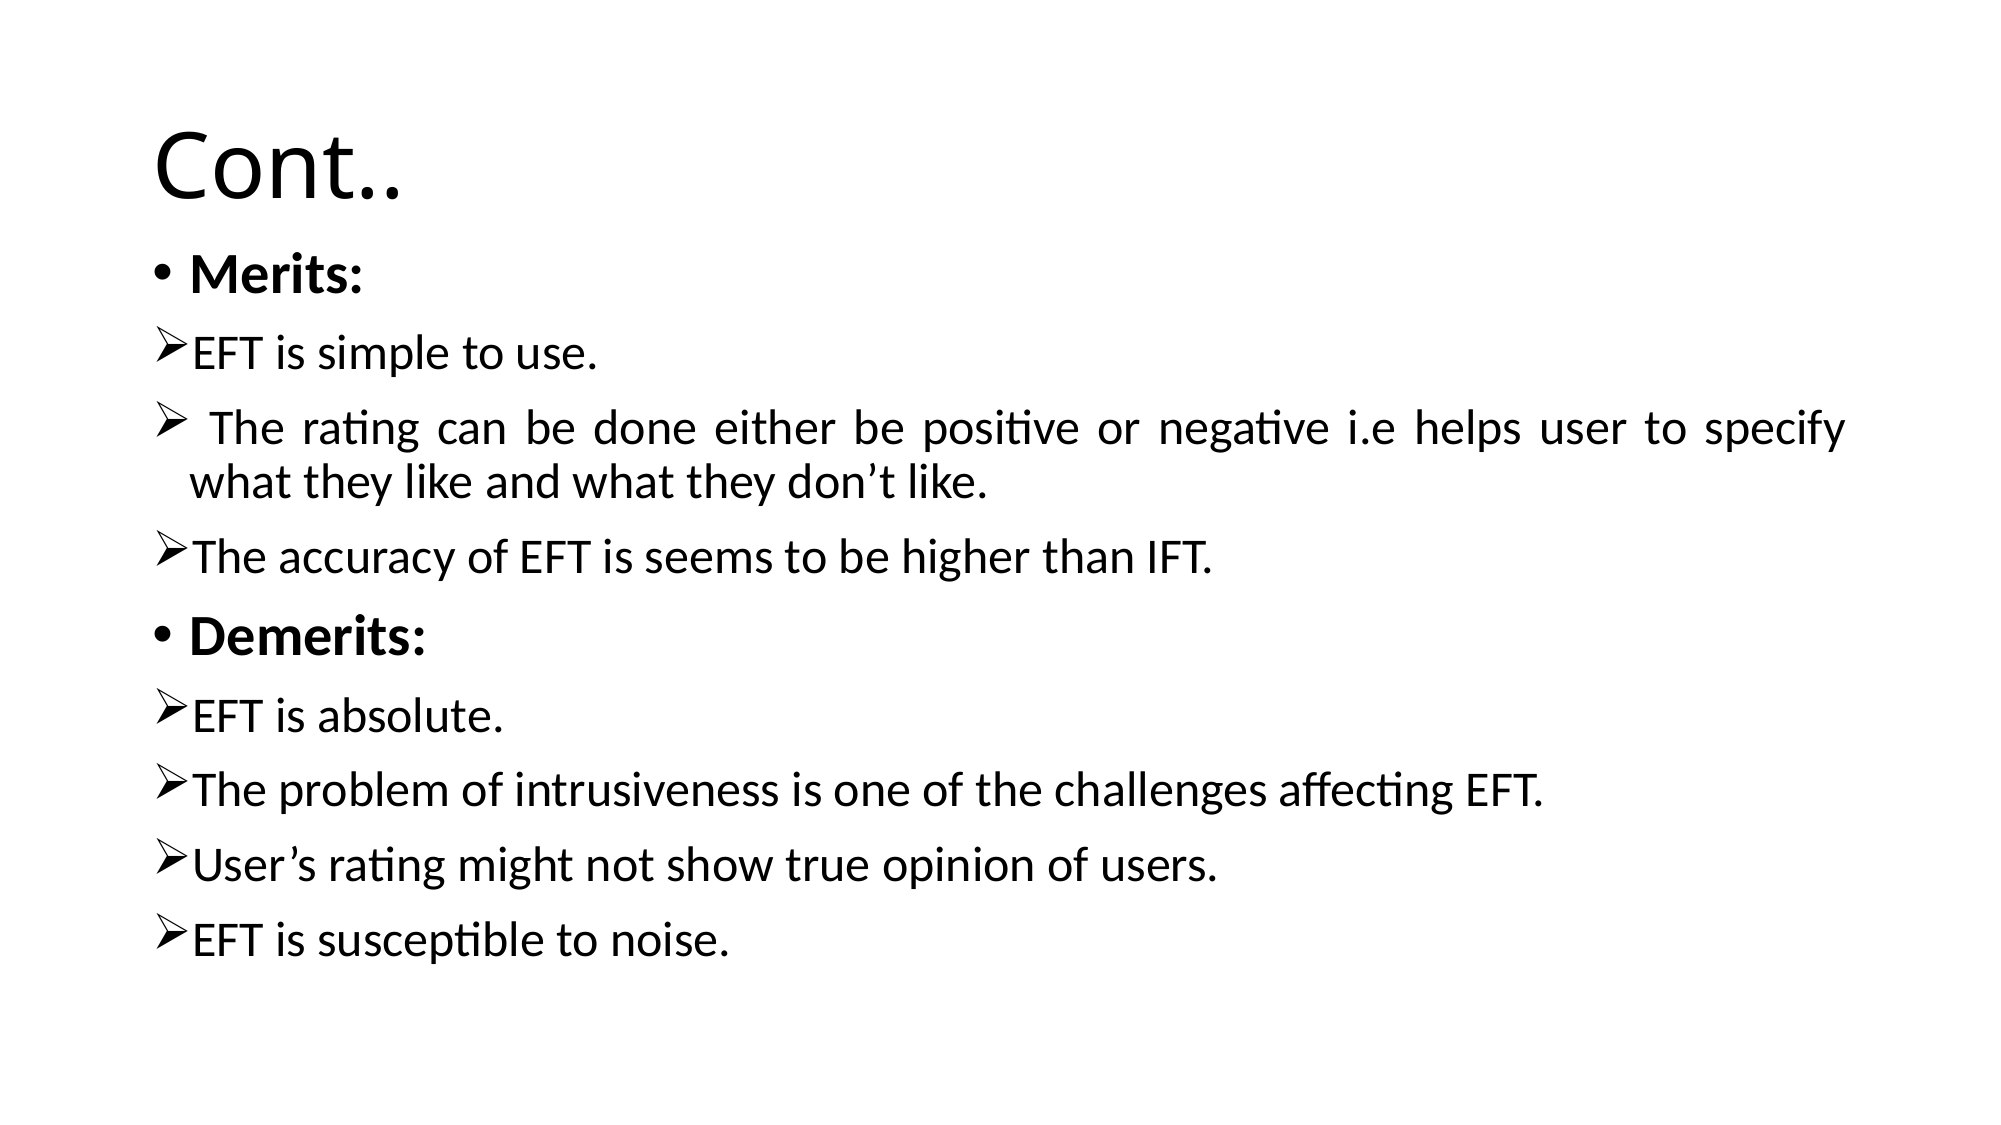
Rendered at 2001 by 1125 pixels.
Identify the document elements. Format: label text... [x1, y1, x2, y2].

title Cont.. [137, 59, 1863, 235]
list Merits: EFT is simple to use. The rating can be done either be positive or negative i.e helps user to specify what they like and what they don’t like. The accuracy of EFT is seems to be higher than IFT. Demerits: EFT is absolute. The problem of intrusiveness is one of the challenges affecting EFT. User’s rating might not show true opinion of users. EFT is susceptible to noise. [137, 235, 1863, 1014]
